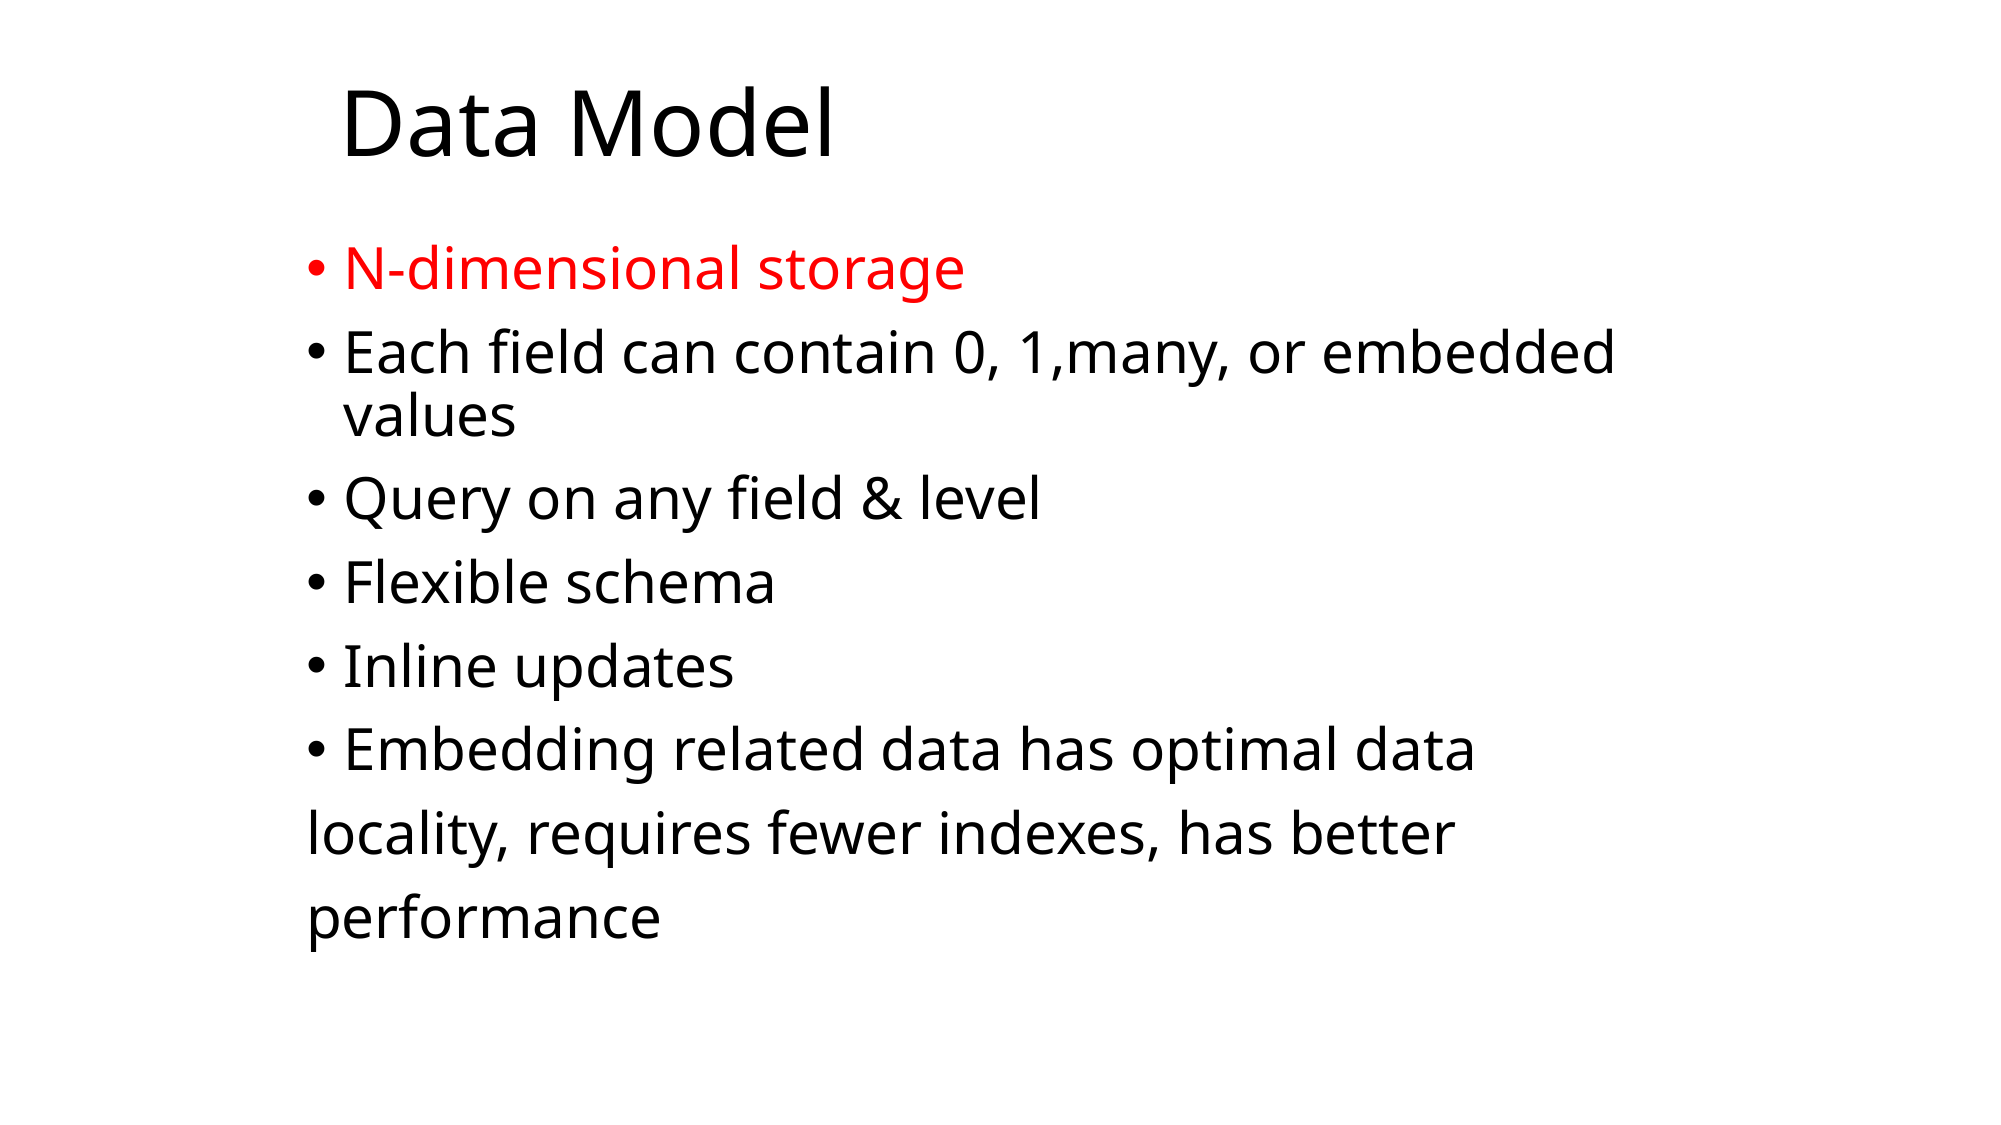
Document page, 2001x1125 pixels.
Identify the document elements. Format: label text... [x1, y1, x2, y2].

list N-dimensional storage Each field can contain 0, 1,many, or embedded values Query on any field & level Flexible schema Inline updates Embedding related data has optimal data locality, requires fewer indexes, has better performance [291, 231, 1687, 1064]
title Data Model [324, 45, 1675, 209]
